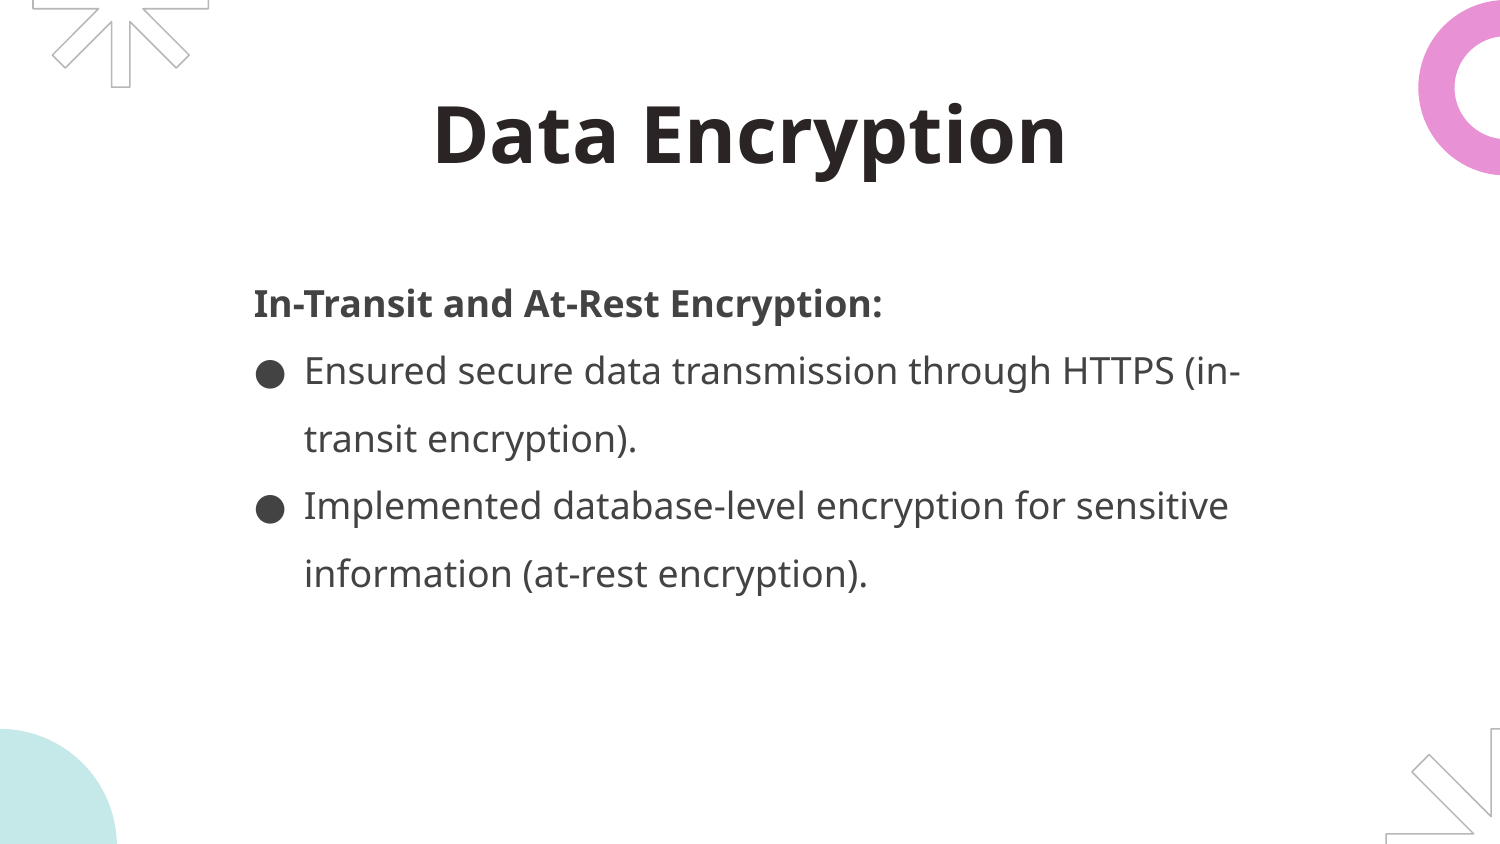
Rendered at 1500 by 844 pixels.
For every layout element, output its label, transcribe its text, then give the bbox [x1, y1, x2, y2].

title Data Encryption [117, 87, 1383, 190]
list In-Transit and At-Rest Encryption: Ensured secure data transmission through HTTPS (in-transit encryption). Implemented database-level encryption for sensitive information (at-rest encryption). [213, 242, 1287, 692]
